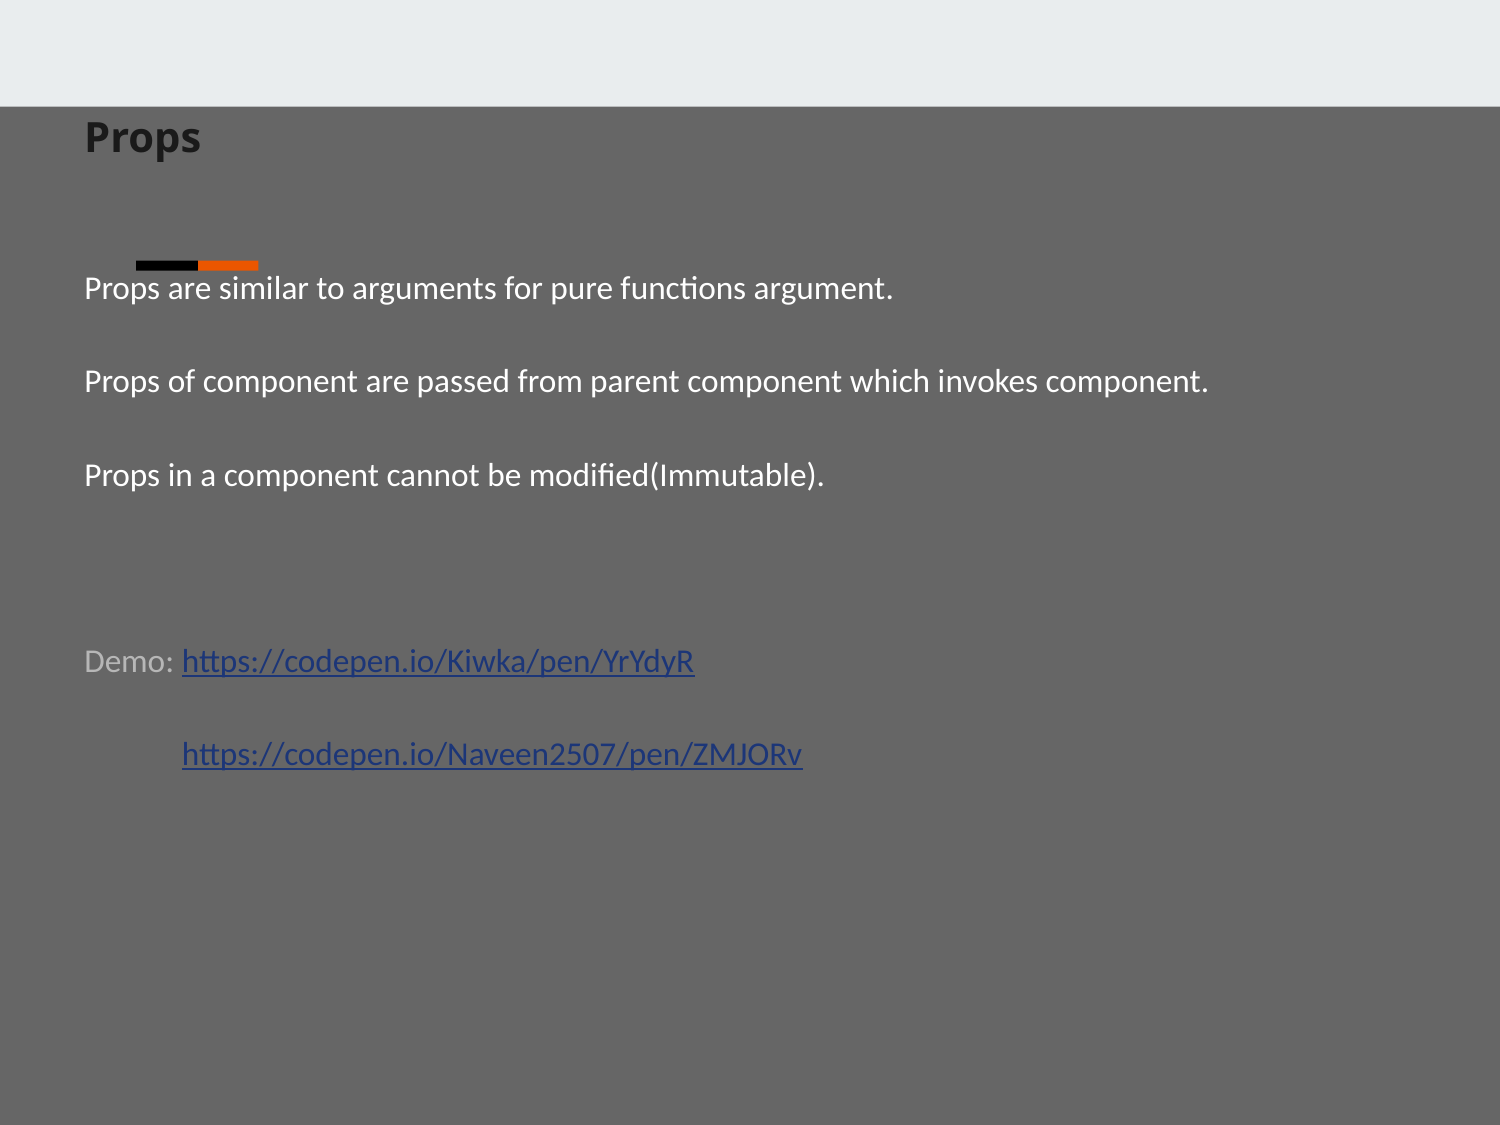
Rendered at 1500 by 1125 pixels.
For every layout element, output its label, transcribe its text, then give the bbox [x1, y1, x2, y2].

text_box Props are similar to arguments for pure functions argument. Props of component are passed from parent component which invokes component. Props in a component cannot be modified(Immutable). Demo: https://codepen.io/Kiwka/pen/YrYdyR https://codepen.io/Naveen2507/pen/ZMJORv [69, 231, 1467, 1016]
text_box Props [69, 95, 1449, 207]
